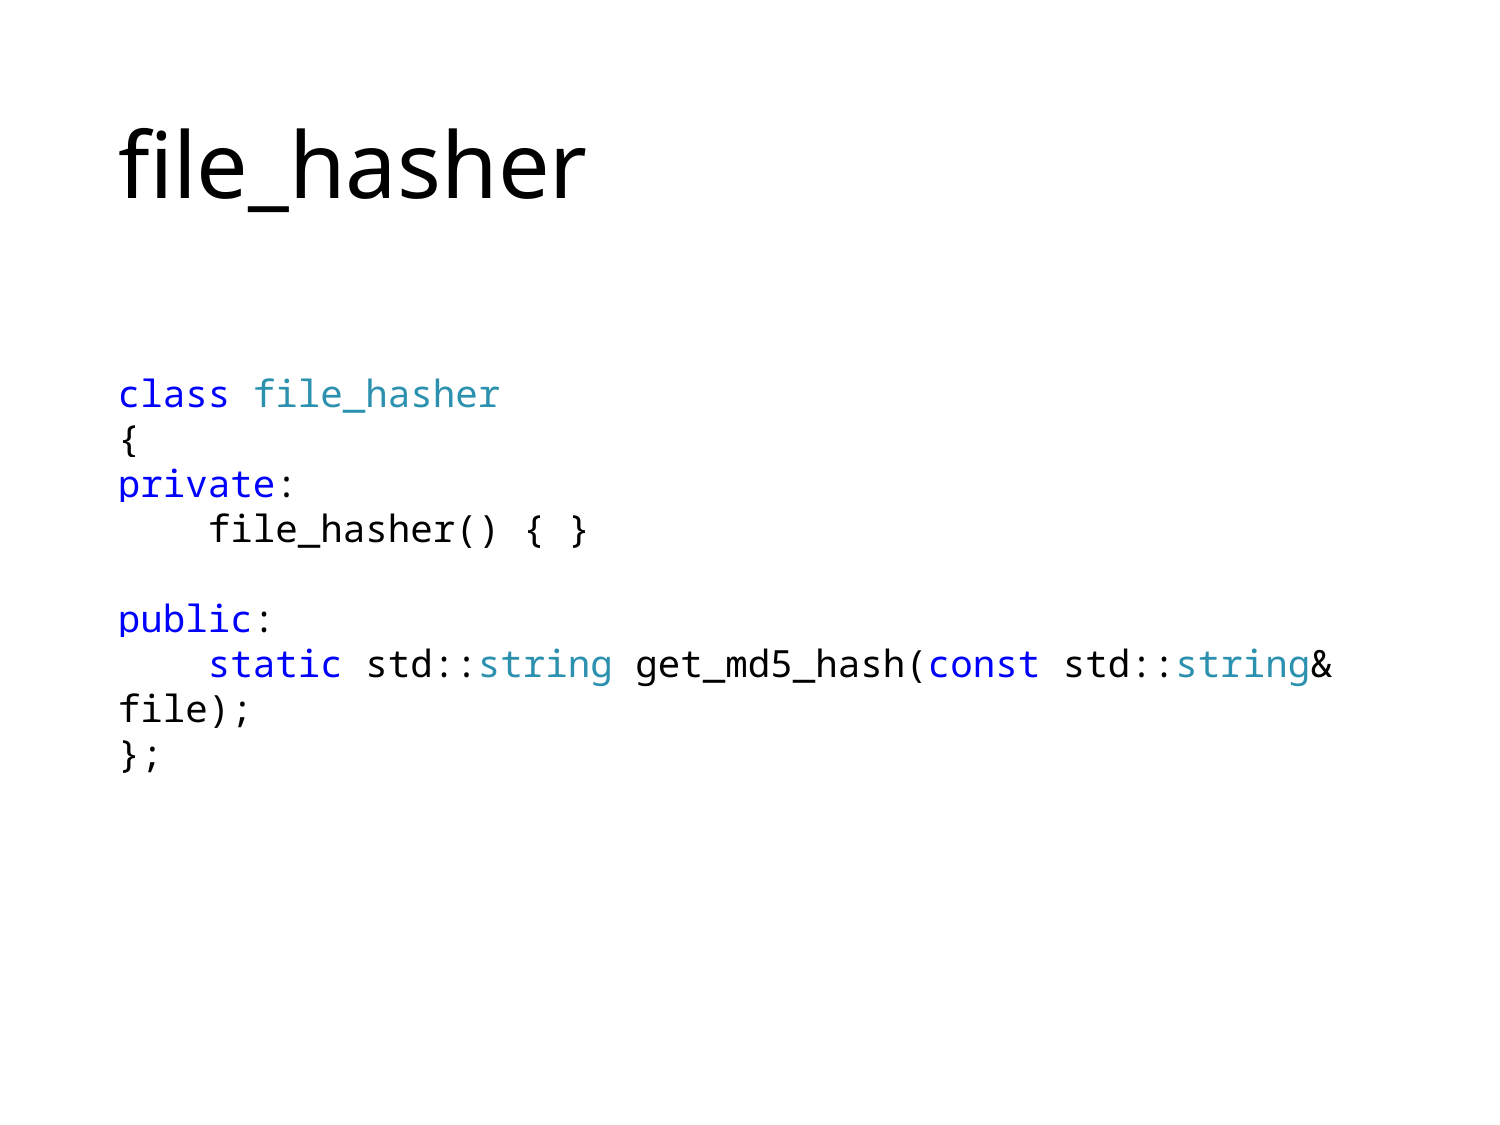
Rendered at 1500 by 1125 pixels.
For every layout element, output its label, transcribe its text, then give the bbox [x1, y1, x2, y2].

title file_hasher [103, 59, 1397, 278]
text_box class file_hasher { private: file_hasher() { } public: static std::string get_md5_hash(const std::string& file); }; [103, 362, 1438, 783]
